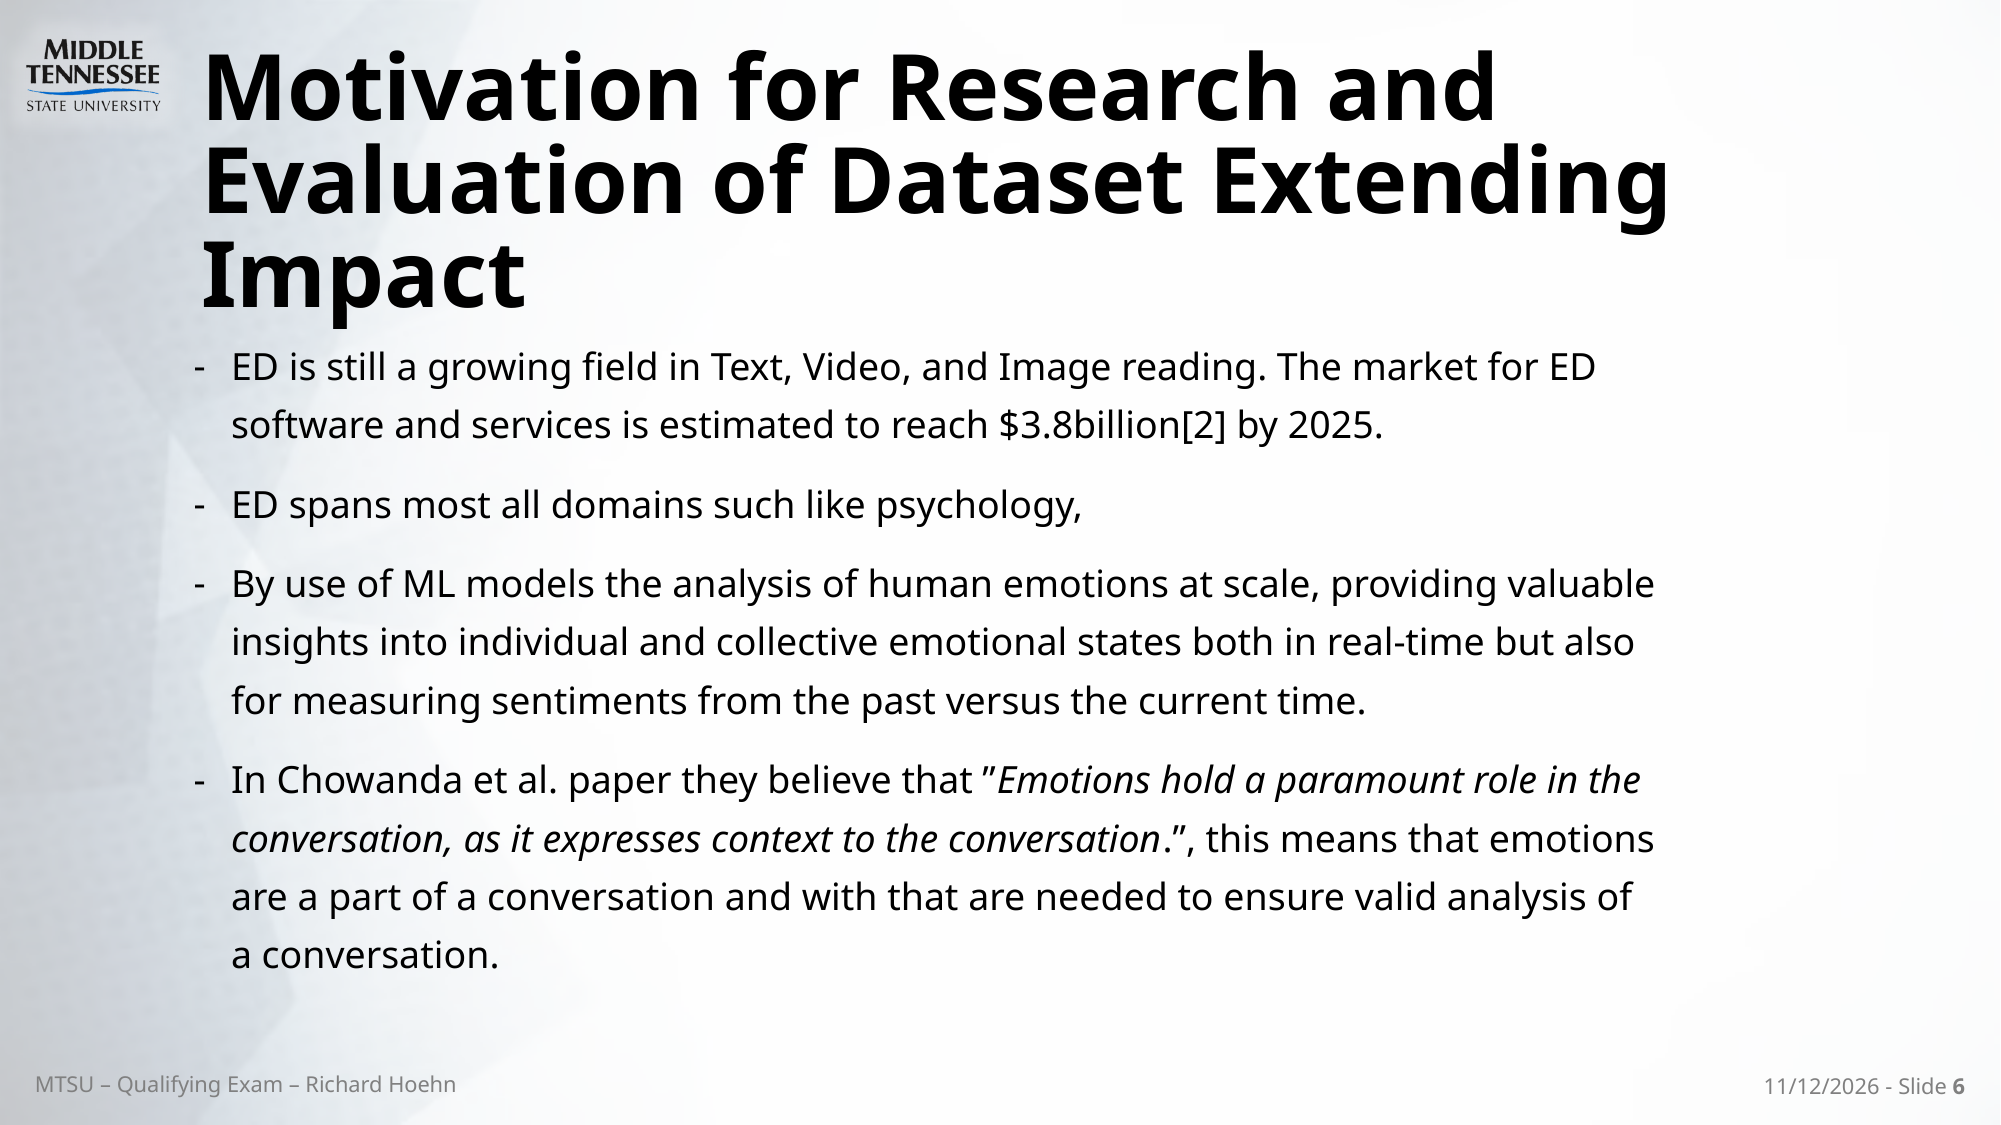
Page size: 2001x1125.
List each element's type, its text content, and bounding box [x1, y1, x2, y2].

picture [25, 38, 161, 112]
title Motivation for Research and Evaluation of Dataset Extending Impact [186, 38, 1980, 251]
list ED is still a growing field in Text, Video, and Image reading. The market for ED software and services is estimated to reach $3.8billion[2] by 2025. ED spans most all domains such like psychology, By use of ML models the analysis of human emotions at scale, providing valuable insights into individual and collective emotional states both in real-time but also for measuring sentiments from the past versus the current time. In Chowanda et al. paper they believe that ”Emotions hold a paramount role in the conversation, as it expresses context to the conversation.”, this means that emotions are a part of a conversation and with that are needed to ensure valid analysis of a conversation. [178, 321, 1678, 1032]
